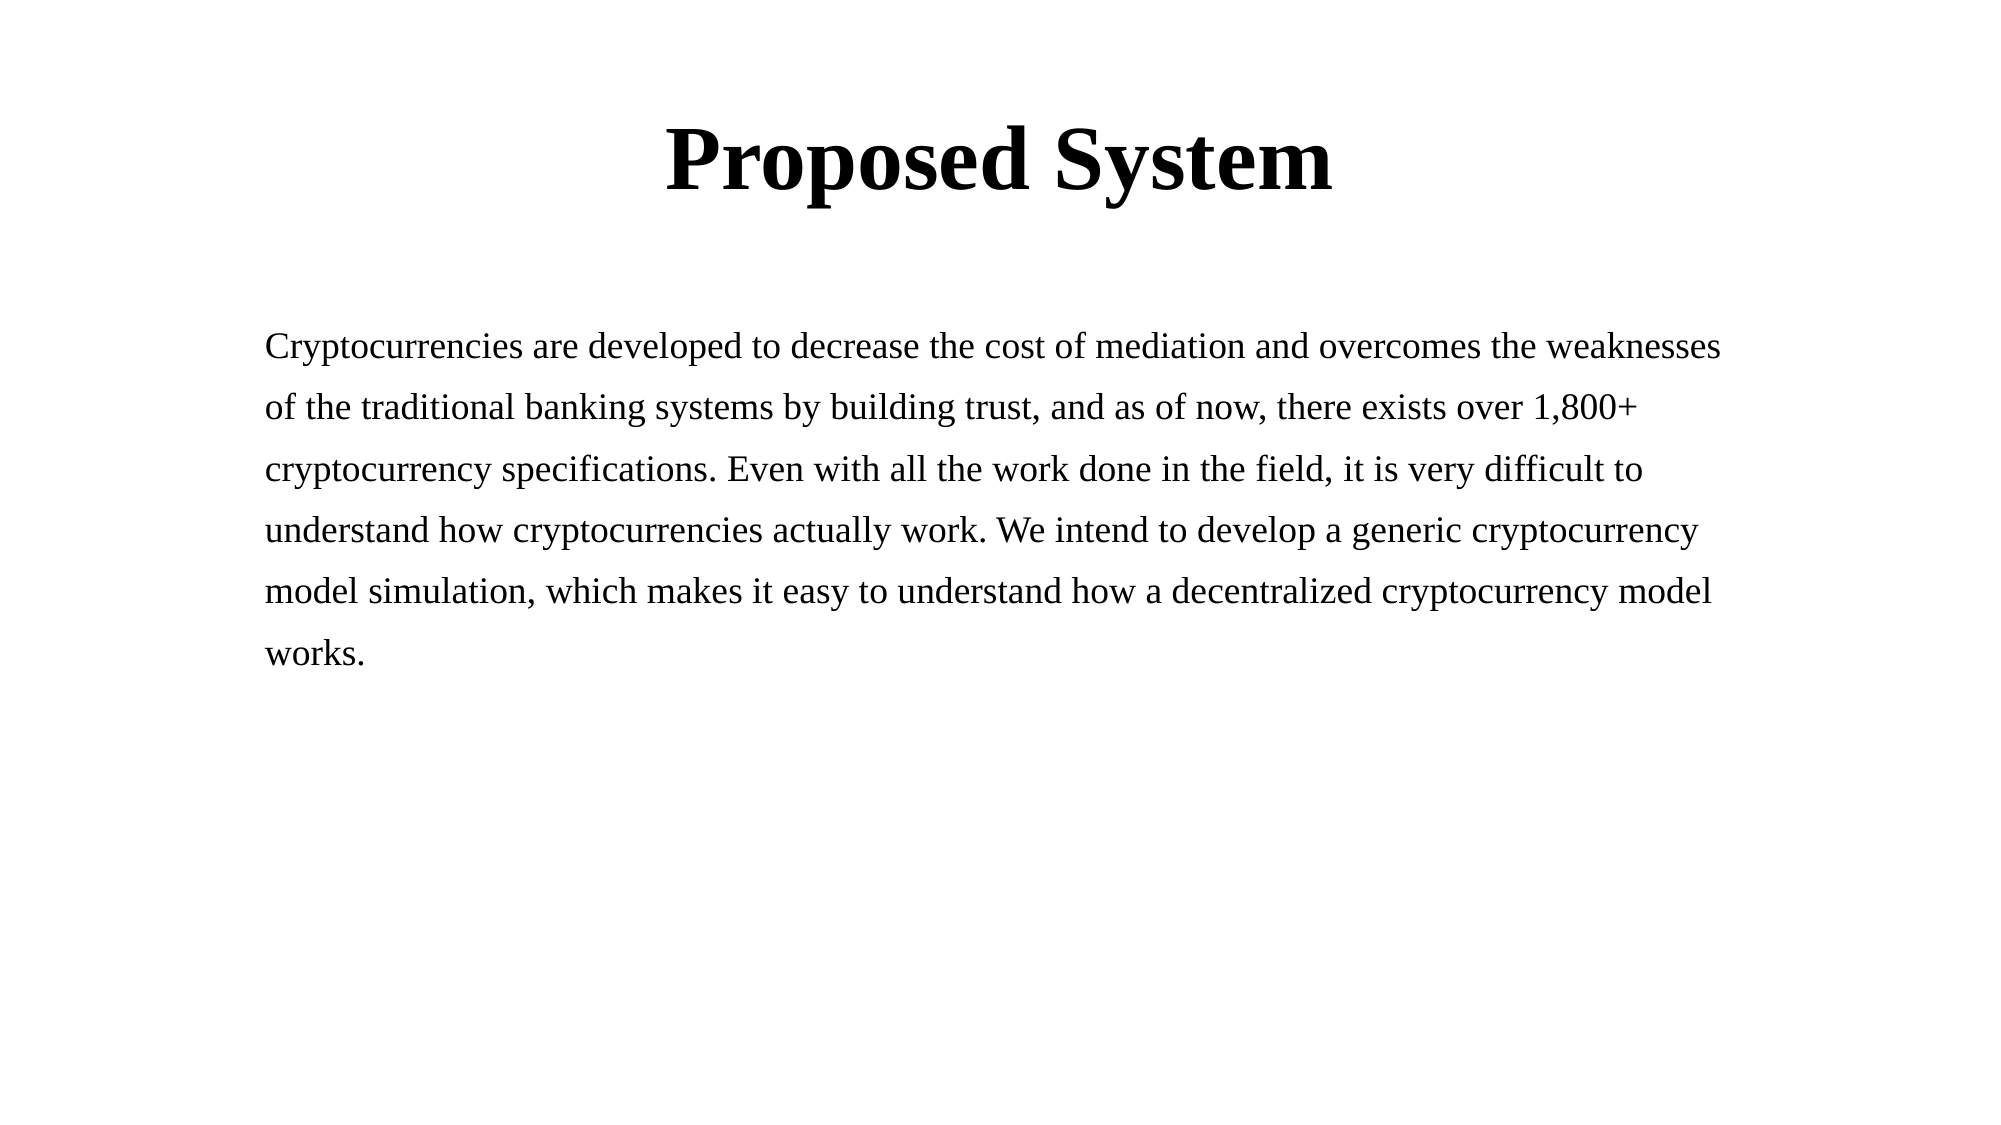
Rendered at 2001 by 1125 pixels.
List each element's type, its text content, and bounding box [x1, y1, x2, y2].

subtitle Cryptocurrencies are developed to decrease the cost of mediation and overcomes the weaknesses of the traditional banking systems by building trust, and as of now, there exists over 1,800+ cryptocurrency specifications. Even with all the work done in the field, it is very difficult to understand how cryptocurrencies actually work. We intend to develop a generic cryptocurrency model simulation, which makes it easy to understand how a decentralized cryptocurrency model works. [249, 318, 1750, 973]
title Proposed System [249, 88, 1750, 217]
